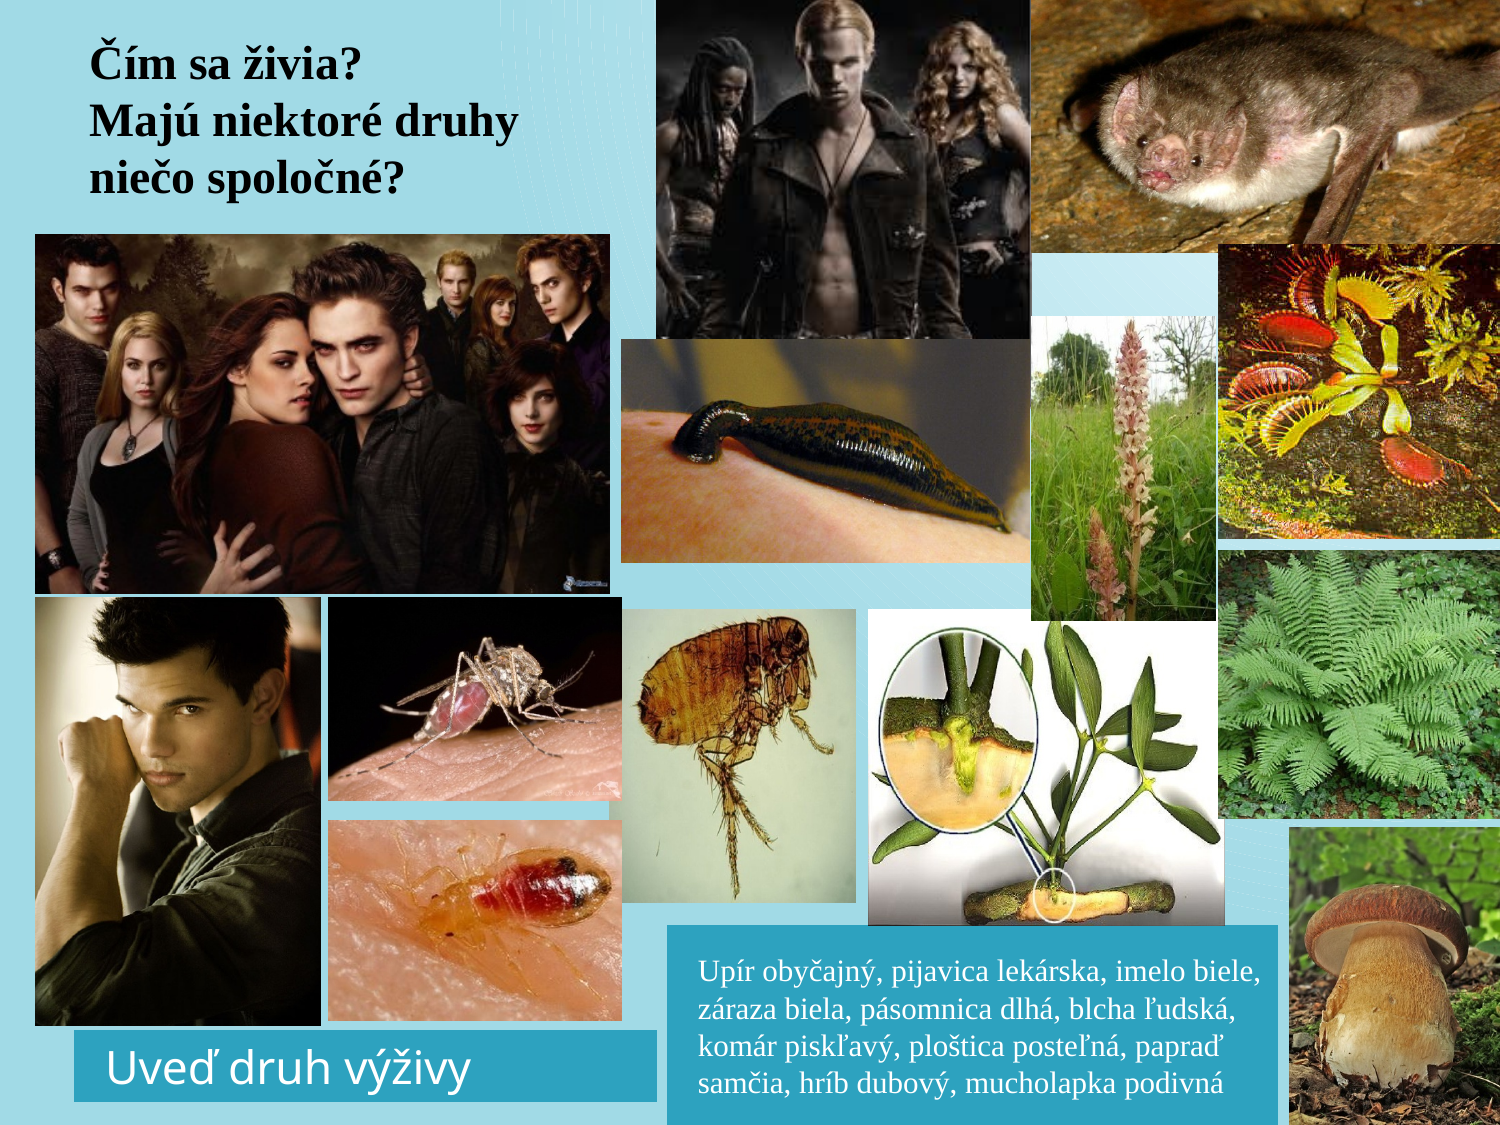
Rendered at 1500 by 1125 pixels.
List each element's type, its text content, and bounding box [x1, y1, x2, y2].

picture [620, 0, 1500, 622]
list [868, 609, 1225, 926]
picture [1218, 550, 1500, 820]
list Uveď druh výživy [74, 1030, 657, 1102]
title Čím sa živia? Majú niektoré druhy niečo spoločné? [75, 23, 633, 211]
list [34, 234, 610, 595]
picture [34, 597, 321, 1026]
picture [327, 597, 856, 1021]
picture [1288, 826, 1500, 1125]
list Upír obyčajný, pijavica lekárska, imelo biele, záraza biela, pásomnica dlhá, blcha ľudská, komár piskľavý, ploštica posteľná, papraď samčia, hríb dubový, mucholapka podivná [667, 925, 1278, 1125]
